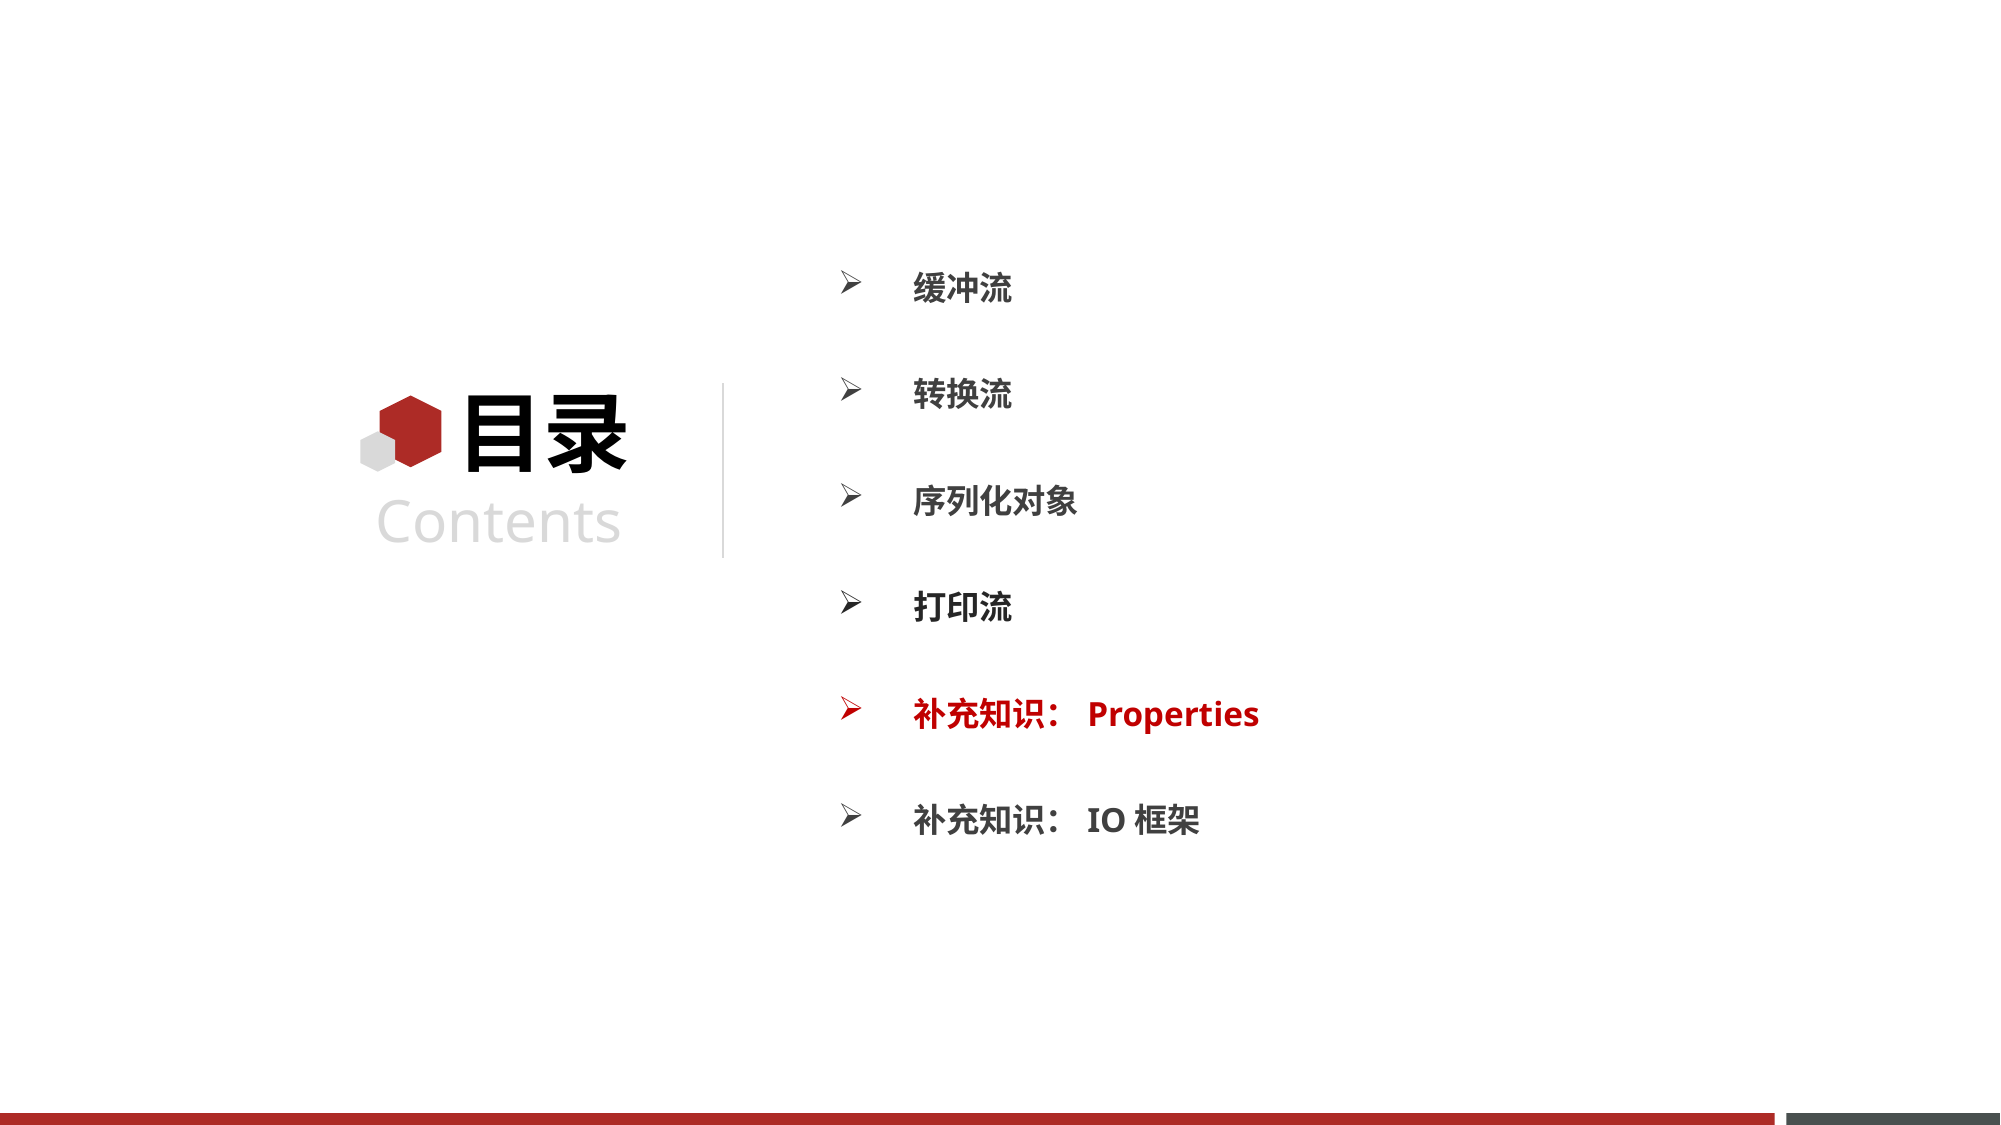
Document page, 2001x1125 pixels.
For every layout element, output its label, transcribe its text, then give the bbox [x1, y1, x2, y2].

list 缓冲流 转换流 序列化对象 打印流 补充知识：Properties 补充知识：IO框架 [823, 173, 1804, 873]
